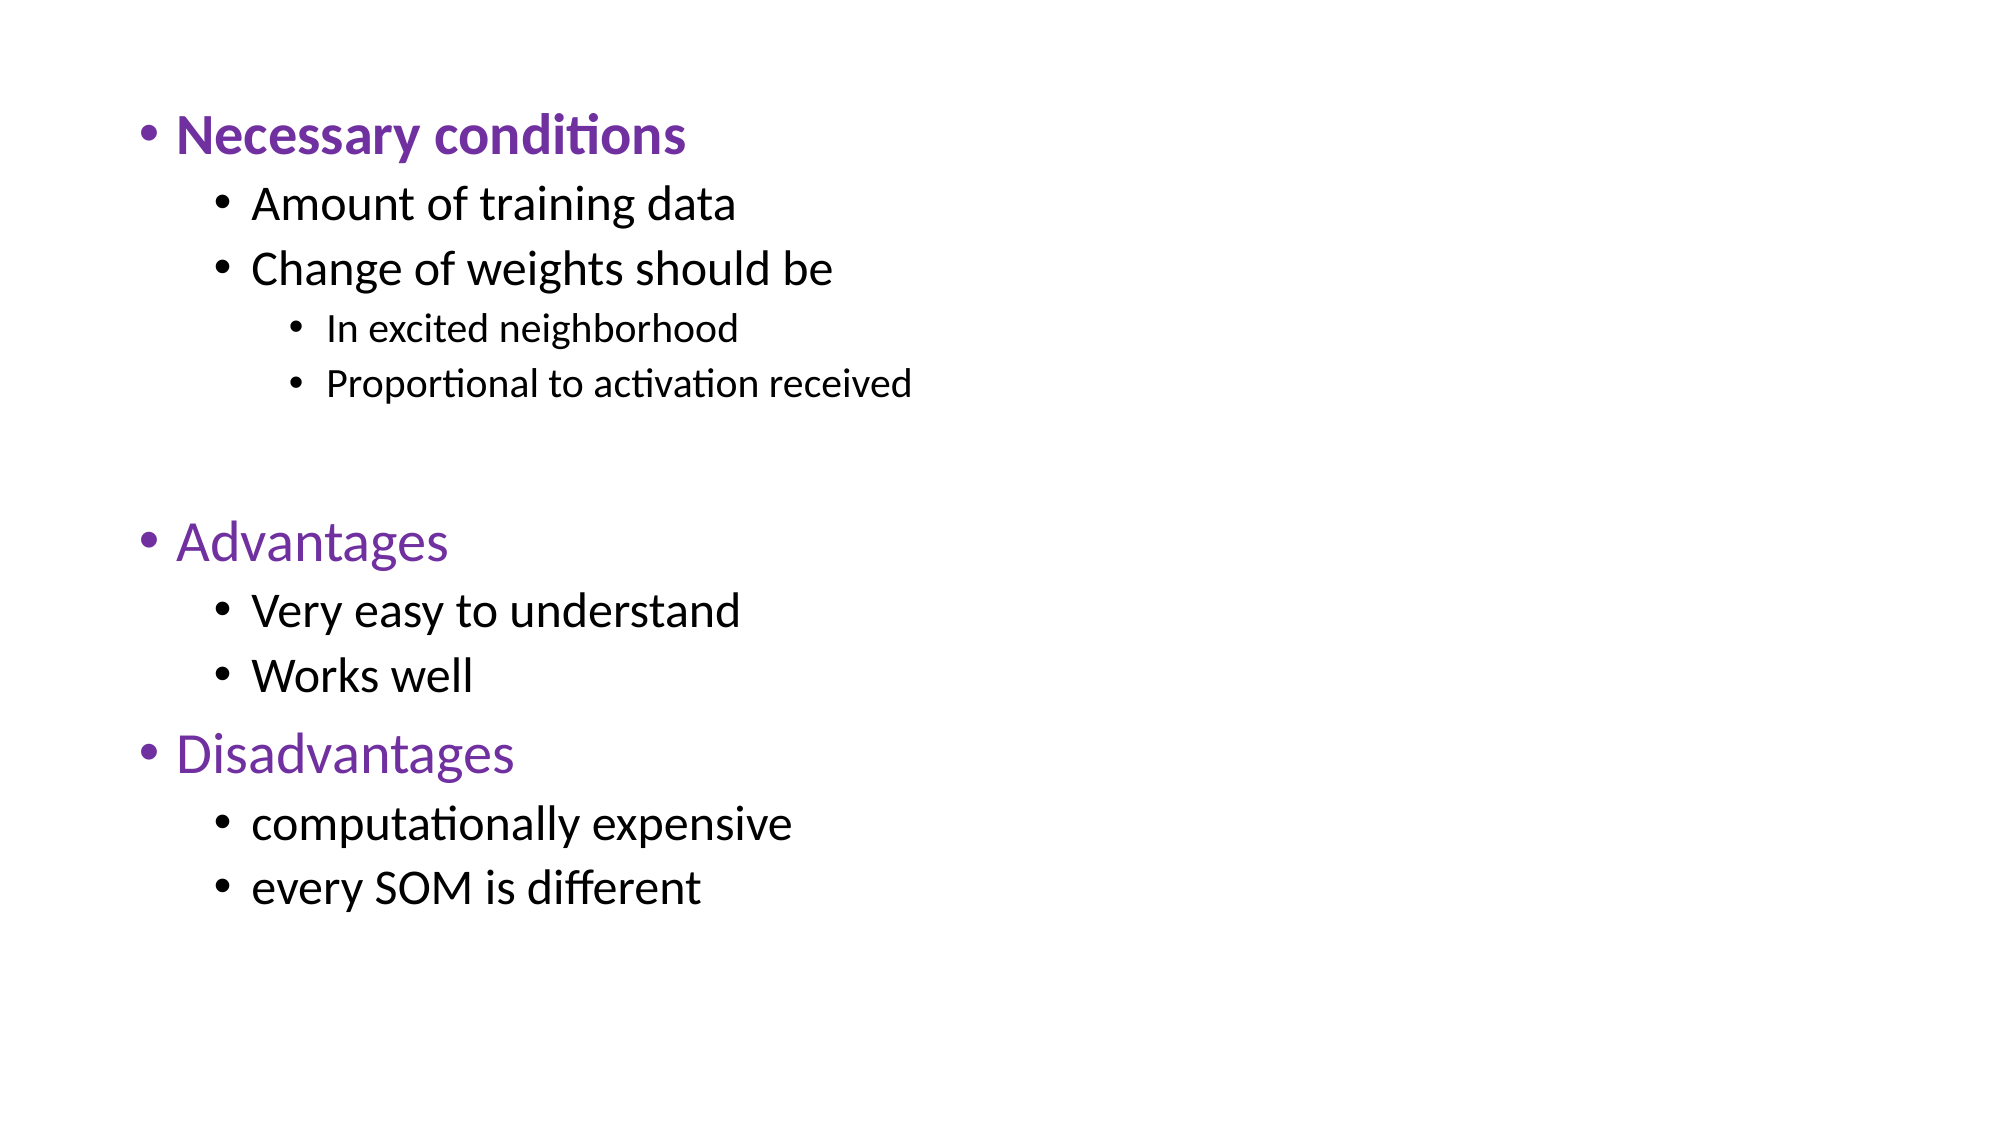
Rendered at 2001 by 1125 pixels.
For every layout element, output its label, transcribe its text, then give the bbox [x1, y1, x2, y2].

list Necessary conditions Amount of training data Change of weights should be In excited neighborhood Proportional to activation received Advantages Very easy to understand Works well Disadvantages computationally expensive every SOM is different [123, 96, 1918, 1033]
